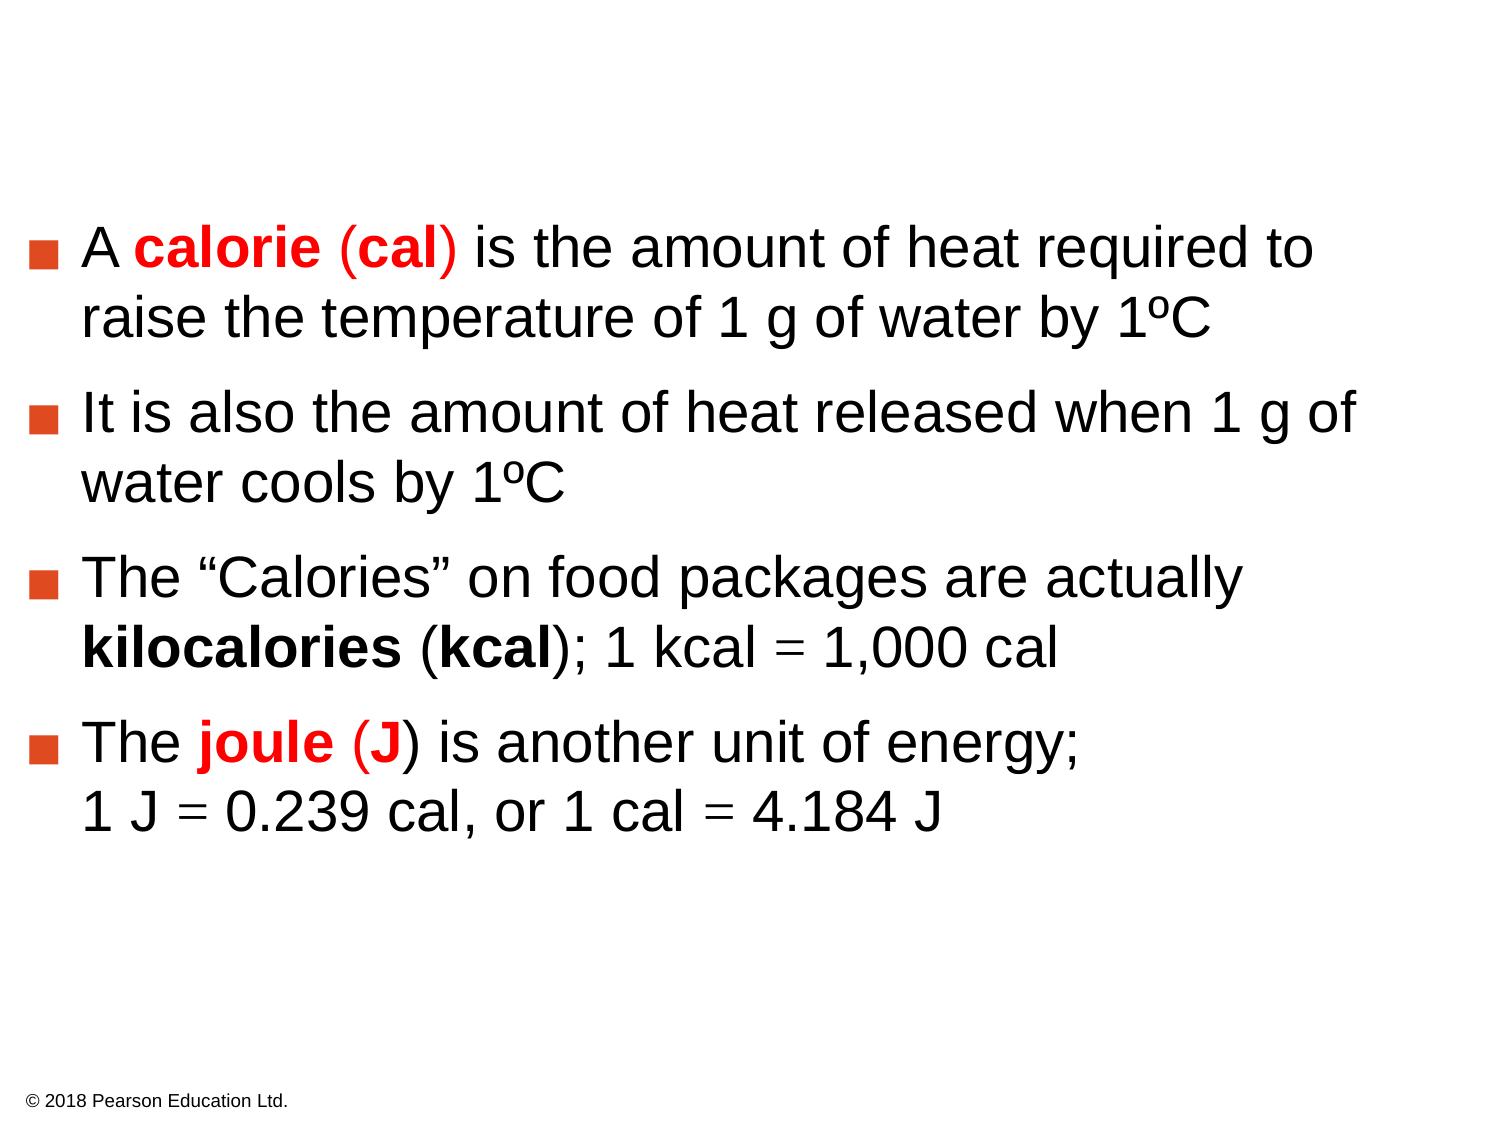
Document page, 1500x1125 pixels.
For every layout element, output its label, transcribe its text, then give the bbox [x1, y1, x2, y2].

list A calorie (cal) is the amount of heat required to raise the temperature of 1 g of water by 1ºC It is also the amount of heat released when 1 g of water cools by 1ºC The “Calories” on food packages are actually kilocalories (kcal); 1 kcal = 1,000 cal The joule (J) is another unit of energy; 1 J = 0.239 cal, or 1 cal = 4.184 J [24, 208, 1475, 1065]
footer © 2018 Pearson Education Ltd. [10, 1080, 518, 1119]
